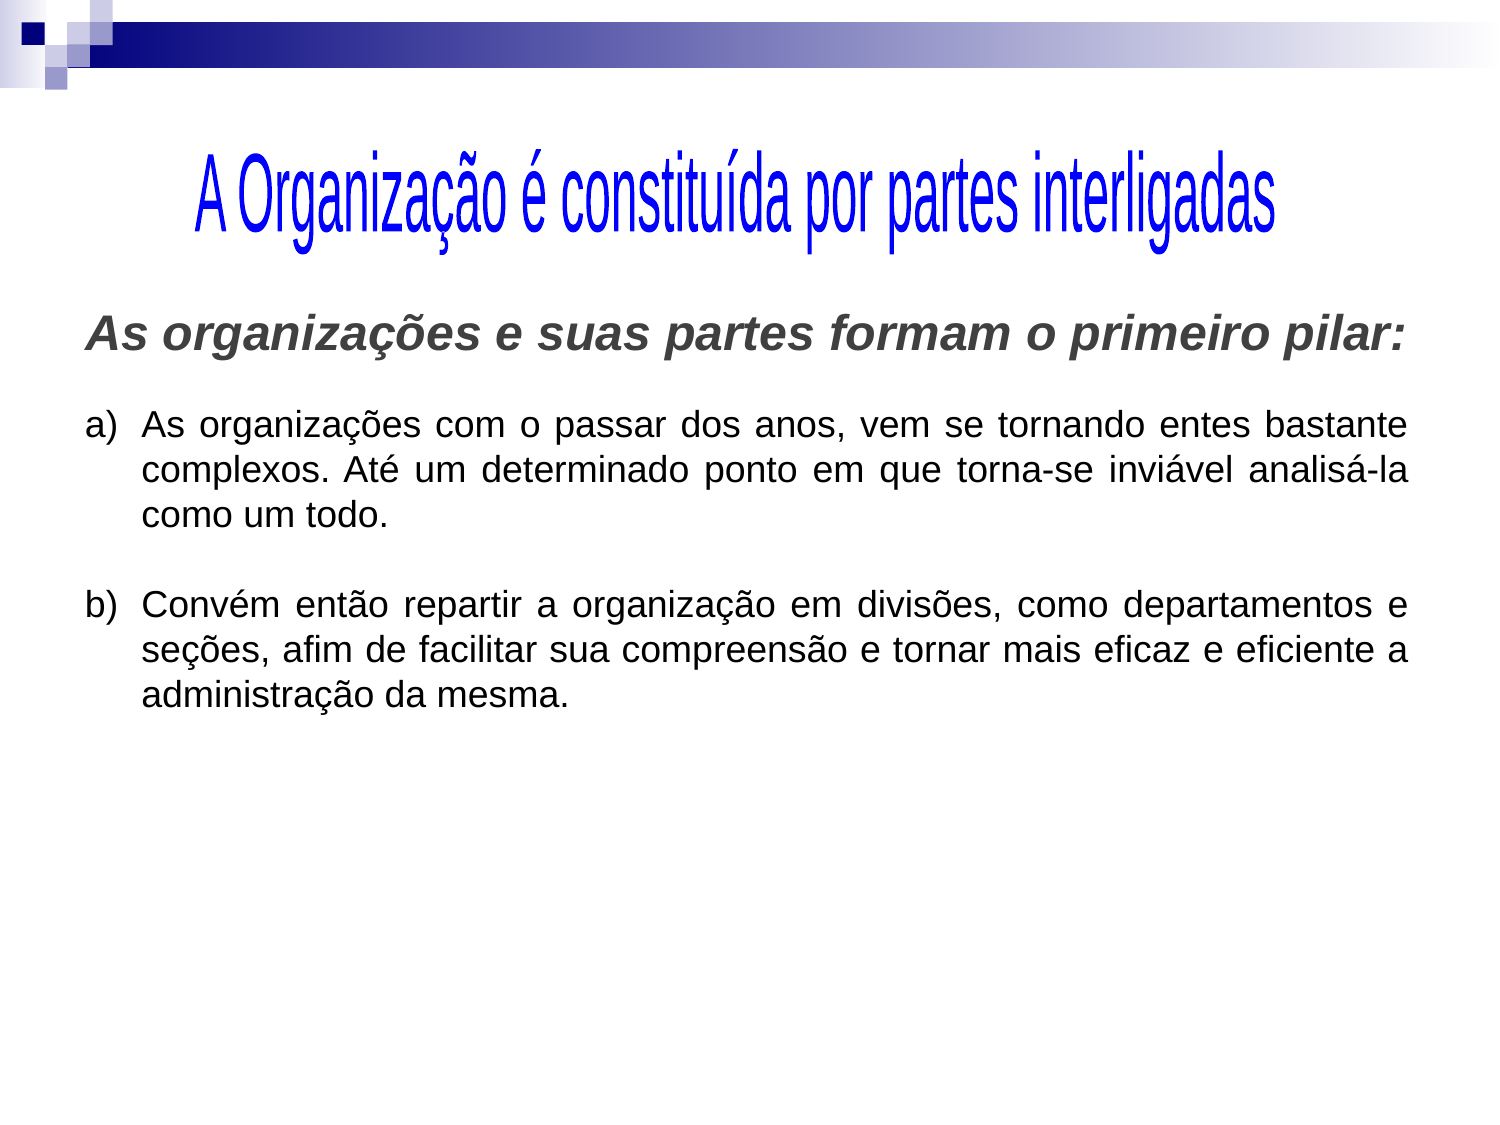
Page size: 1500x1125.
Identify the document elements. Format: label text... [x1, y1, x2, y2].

text_box As organizações e suas partes formam o primeiro pilar: As organizações com o passar dos anos, vem se tornando entes bastante complexos. Até um determinado ponto em que torna-se inviável analisá-la como um todo. Convém então repartir a organização em divisões, como departamentos e seções, afim de facilitar sua compreensão e tornar mais eficaz e eficiente a administração da mesma. [70, 292, 1424, 948]
